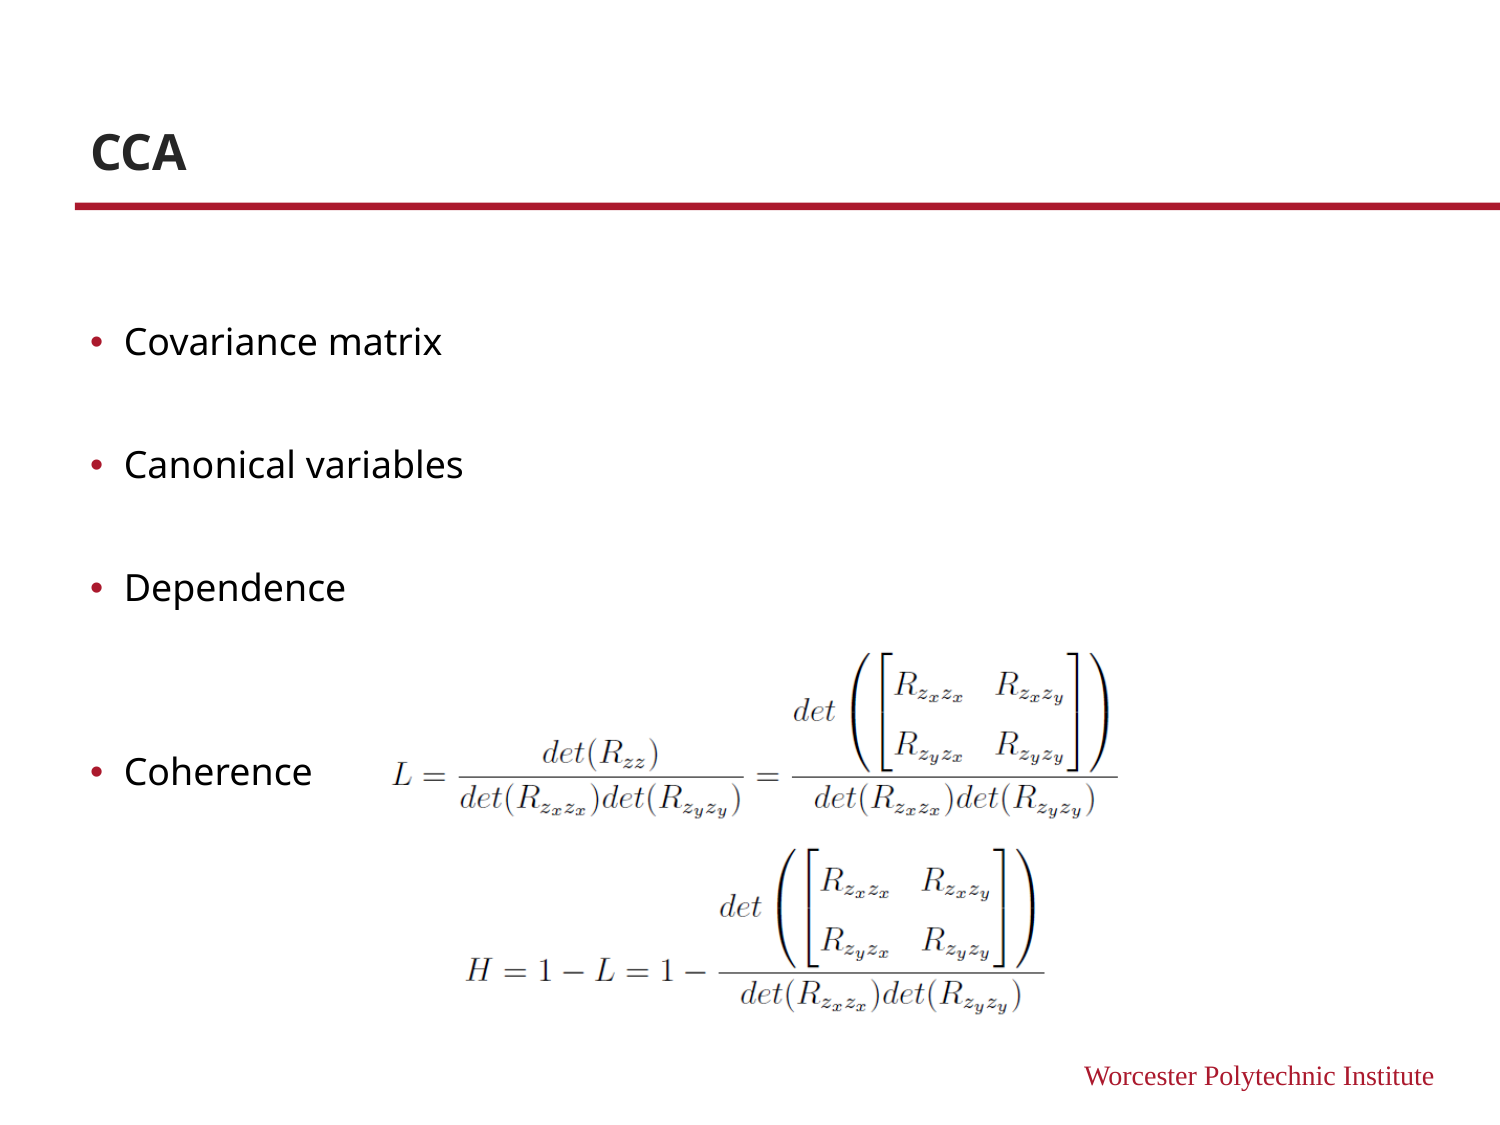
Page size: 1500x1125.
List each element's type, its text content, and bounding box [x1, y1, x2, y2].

picture [388, 630, 1136, 1027]
title CCA [75, 56, 1425, 188]
